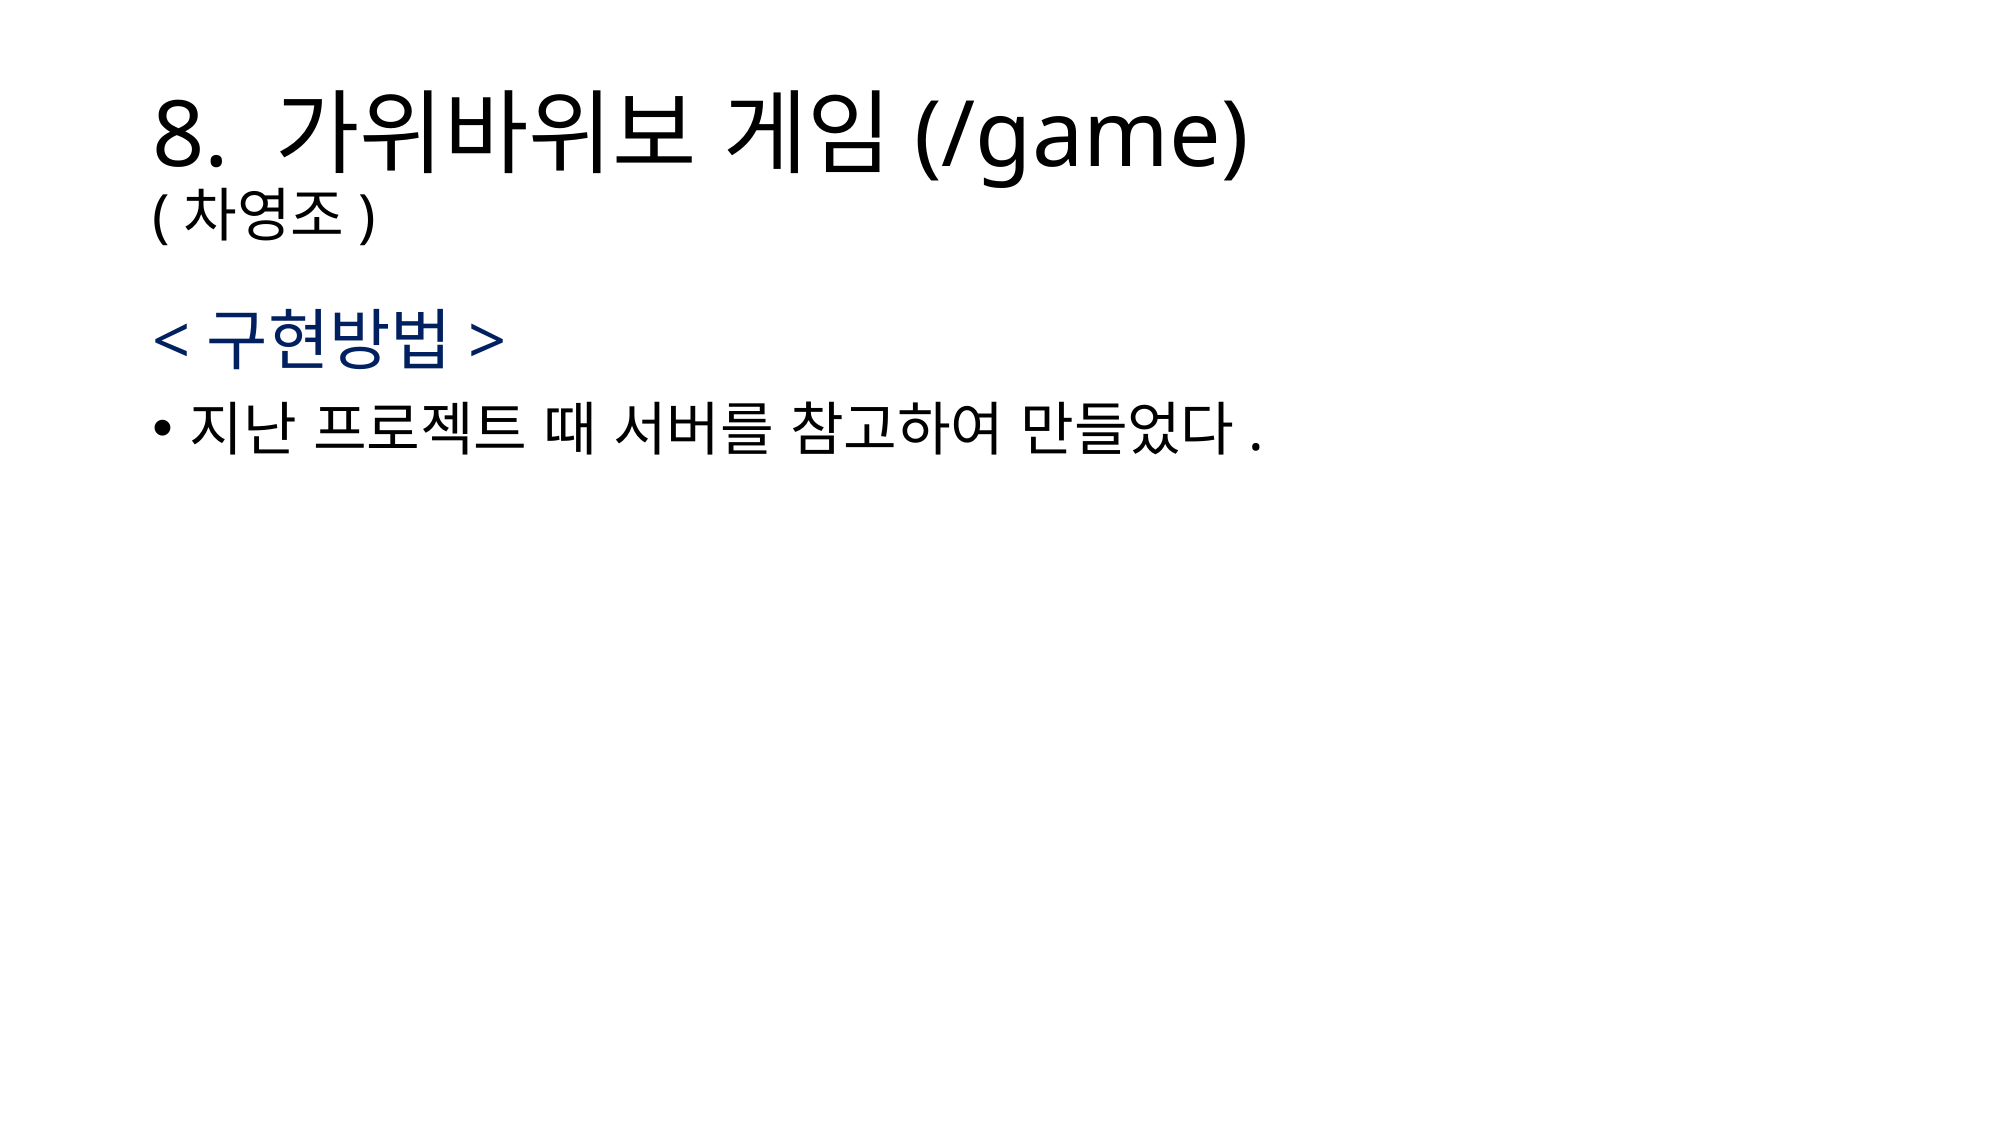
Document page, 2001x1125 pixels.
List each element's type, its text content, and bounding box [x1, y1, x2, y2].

list <구현방법> 지난 프로젝트 때 서버를 참고하여 만들었다. [137, 299, 1863, 1102]
title 8. 가위바위보 게임(/game) (차영조) [137, 59, 1863, 278]
